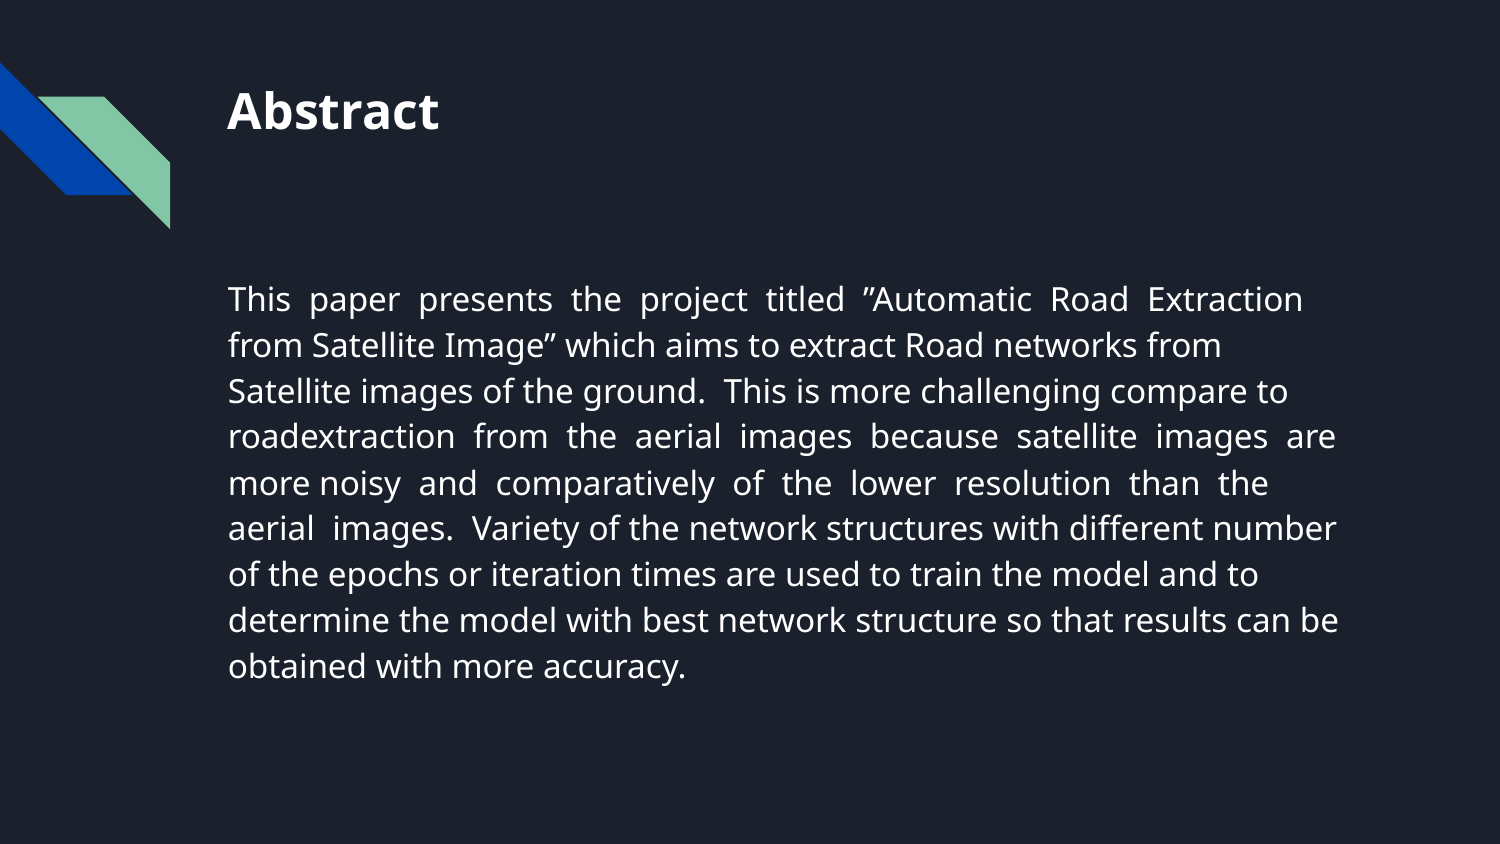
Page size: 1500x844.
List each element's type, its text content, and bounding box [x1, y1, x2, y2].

list This paper presents the project titled ”Automatic Road Extraction from Satellite Image” which aims to extract Road networks from Satellite images of the ground. This is more challenging compare to roadextraction from the aerial images because satellite images are more noisy and comparatively of the lower resolution than the aerial images. Variety of the network structures with different number of the epochs or iteration times are used to train the model and to determine the model with best network structure so that results can be obtained with more accuracy. [212, 257, 1368, 735]
title Abstract [212, 64, 1368, 215]
